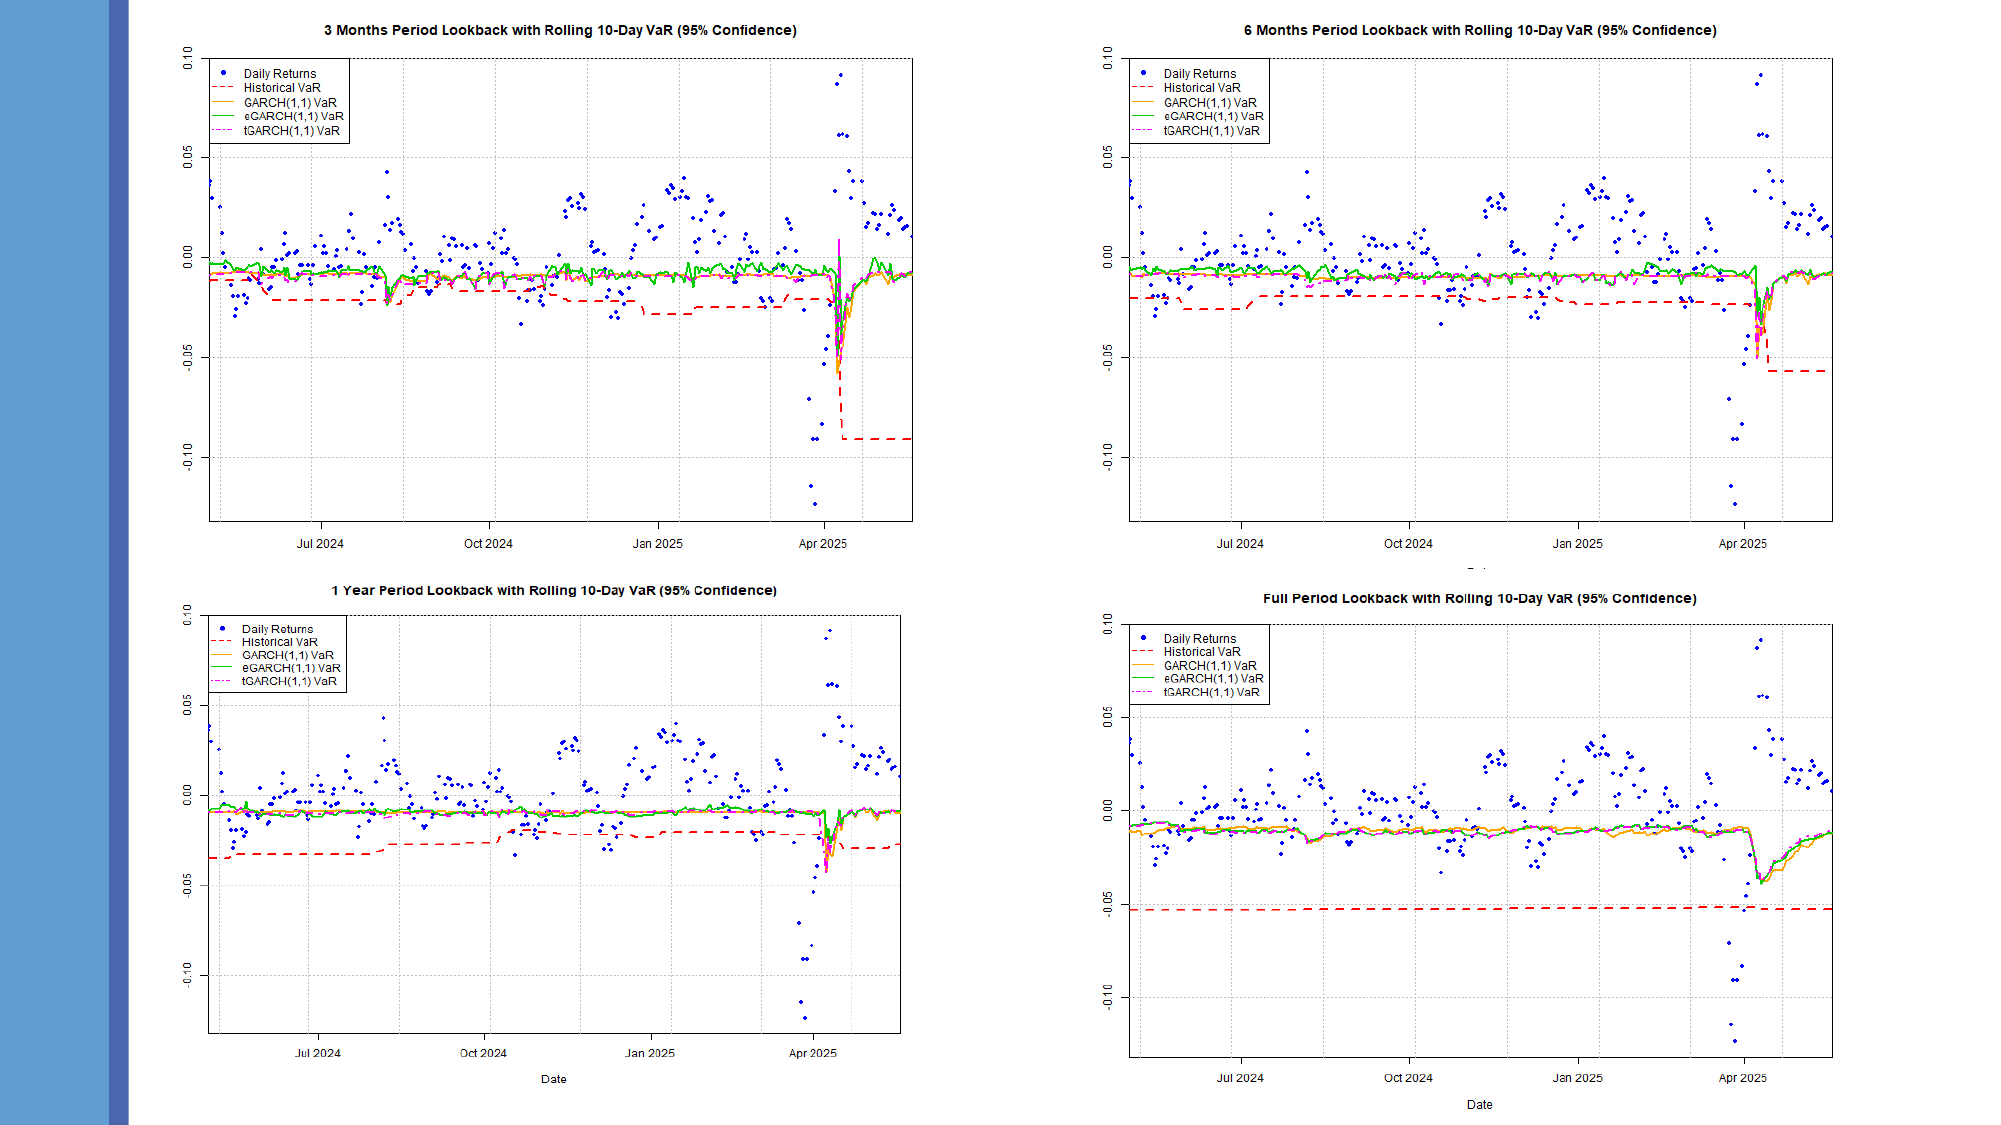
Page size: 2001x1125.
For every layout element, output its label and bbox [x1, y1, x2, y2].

picture [150, 0, 943, 1100]
picture [1069, 0, 1862, 1125]
